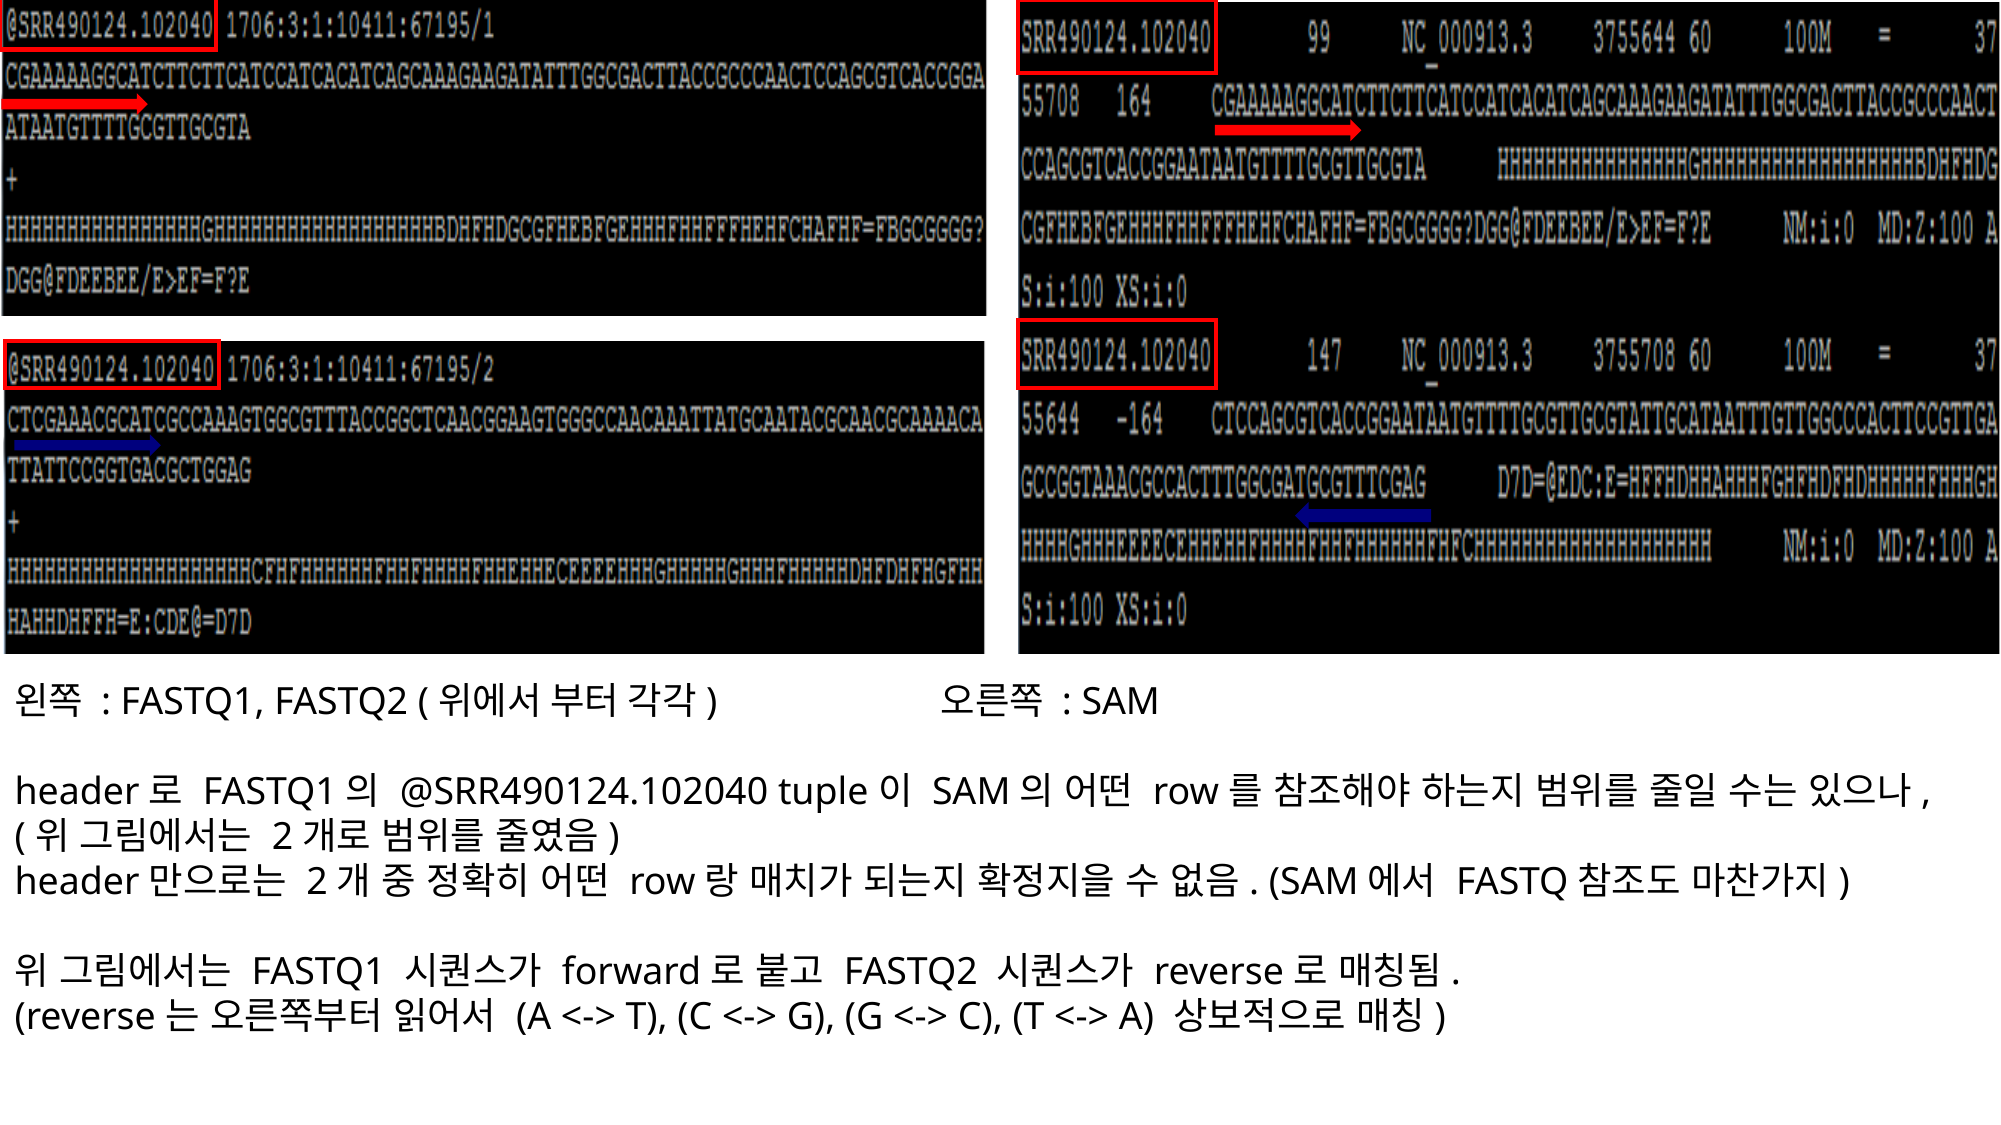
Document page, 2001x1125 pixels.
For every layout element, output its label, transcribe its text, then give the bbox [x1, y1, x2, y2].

picture [1, 0, 988, 316]
text_box 왼쪽 : FASTQ1, FASTQ2 (위에서 부터 각각) 오른쪽 : SAM header로 FASTQ1의 @SRR490124.102040 tuple이 SAM의 어떤 row를 참조해야 하는지 범위를 줄일 수는 있으나, (위 그림에서는 2개로 범위를 줄였음) header만으로는 2개 중 정확히 어떤 row랑 매치가 되는지 확정지을 수 없음. (SAM에서 FASTQ참조도 마찬가지) 위 그림에서는 FASTQ1 시퀀스가 forward로 붙고 FASTQ2 시퀀스가 reverse로 매칭됨. (reverse는 오른쪽부터 읽어서 (A <-> T), (C <-> G), (G <-> C), (T <-> A) 상보적으로 매칭) [0, 669, 1998, 1090]
picture [1018, 2, 2000, 654]
text_box [1017, 0, 1217, 74]
picture [3, 341, 986, 654]
